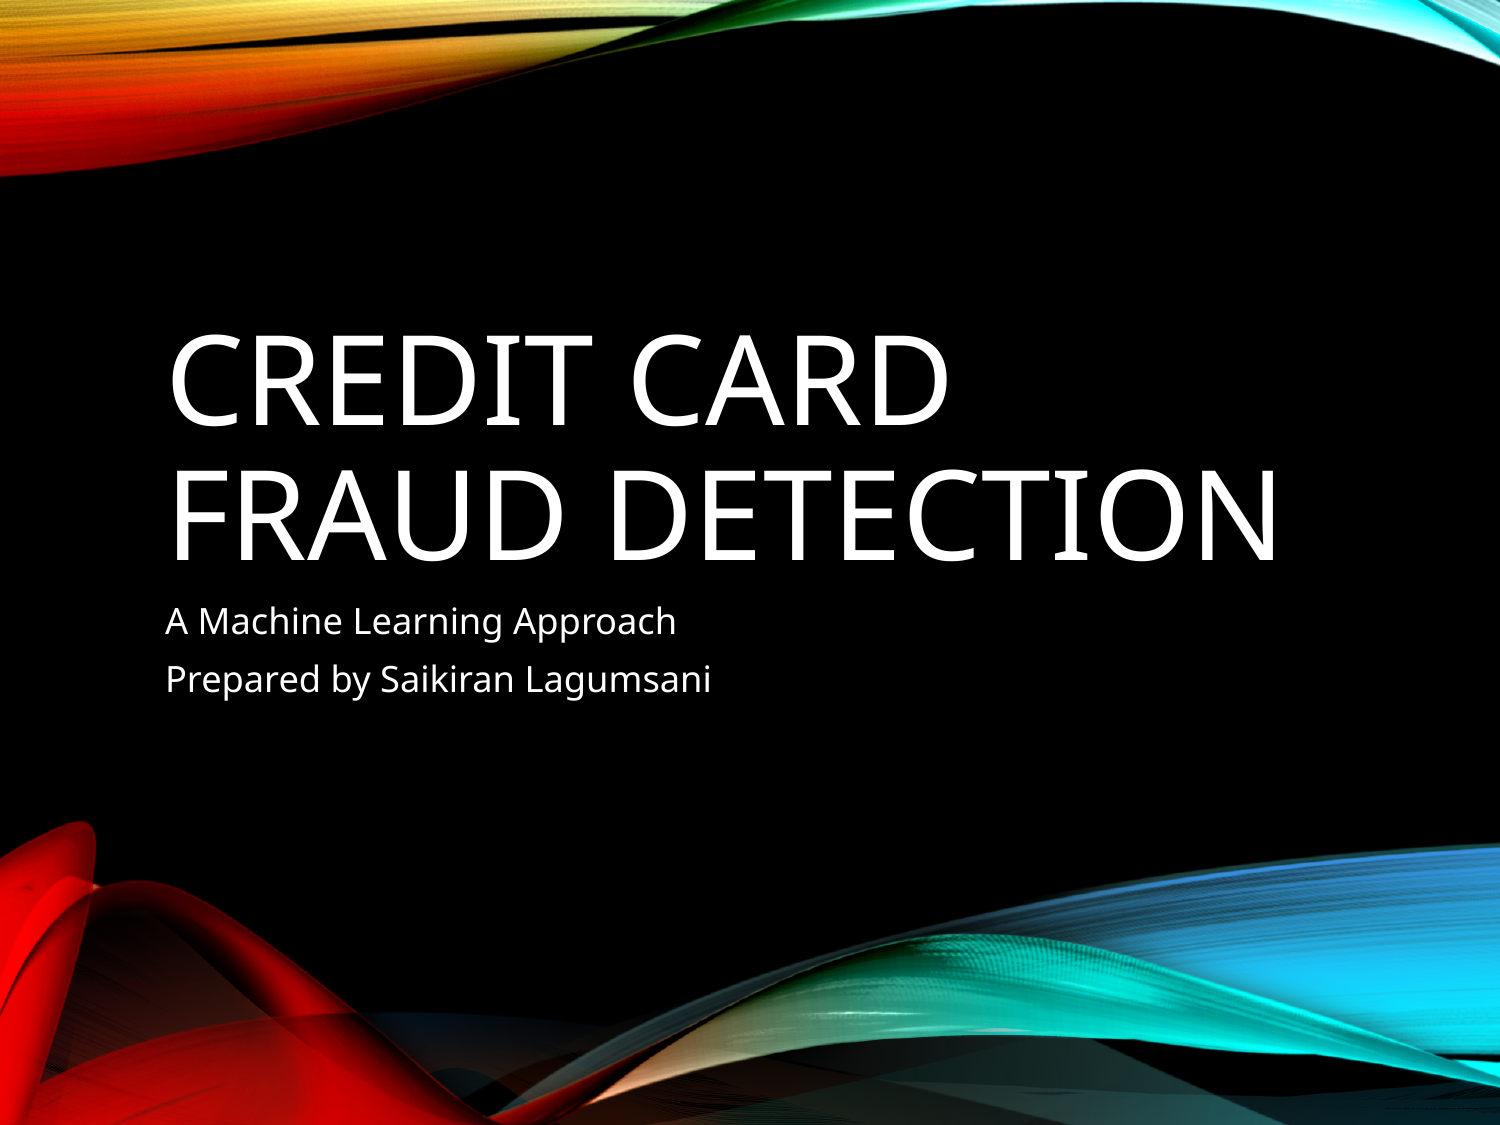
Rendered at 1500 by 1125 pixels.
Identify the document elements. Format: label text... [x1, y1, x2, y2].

picture [0, 0, 1500, 178]
subtitle A Machine Learning Approach Prepared by Saikiran Lagumsani [150, 595, 1350, 709]
picture [0, 819, 1500, 1125]
title Credit Card Fraud Detection [150, 295, 1350, 595]
